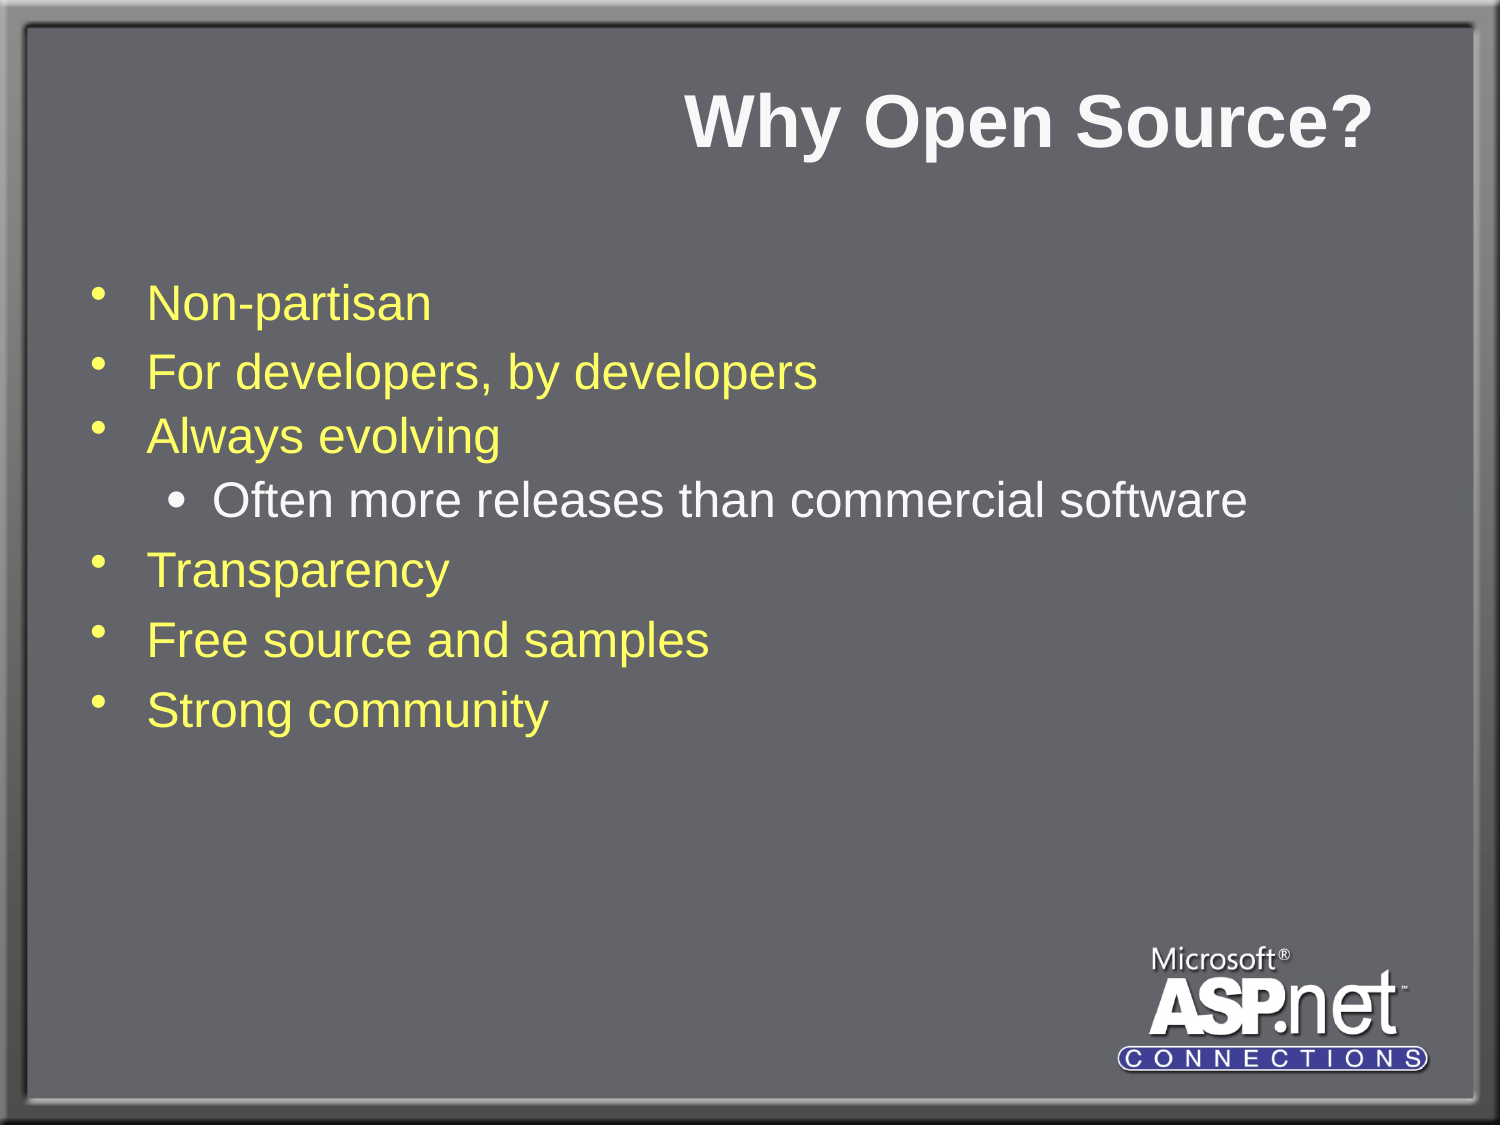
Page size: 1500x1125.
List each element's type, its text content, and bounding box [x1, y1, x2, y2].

title Why Open Source? [108, 64, 1392, 166]
text_box Non-partisan For developers, by developers Always evolving Often more releases than commercial software Transparency Free source and samples Strong community [74, 262, 1293, 1005]
picture [0, 0, 1500, 1125]
